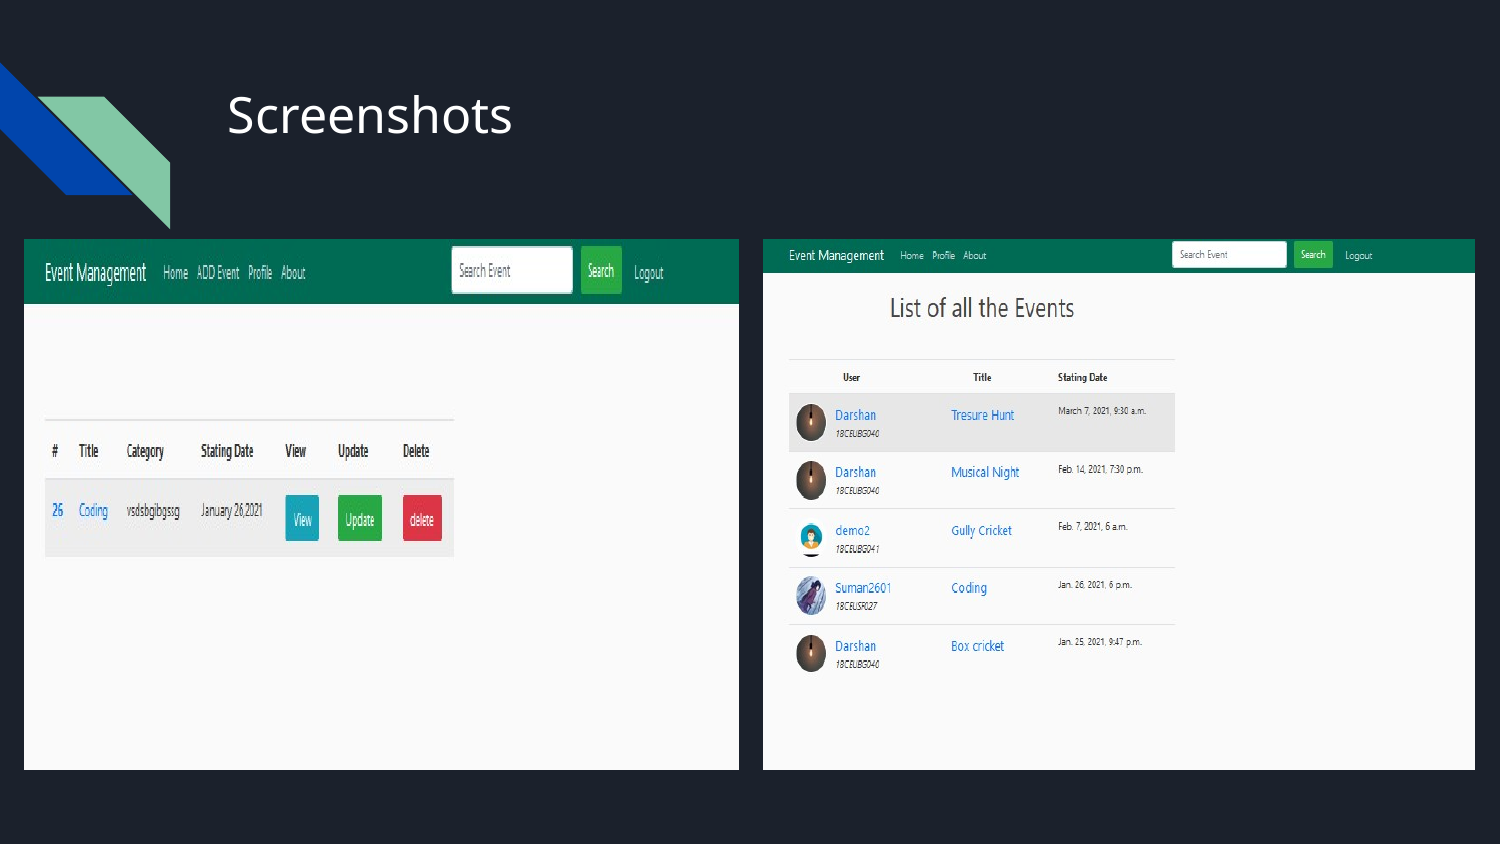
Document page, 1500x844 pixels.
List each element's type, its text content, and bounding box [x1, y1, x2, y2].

title Screenshots [212, 64, 1368, 215]
picture [762, 239, 1476, 771]
picture [24, 239, 739, 771]
